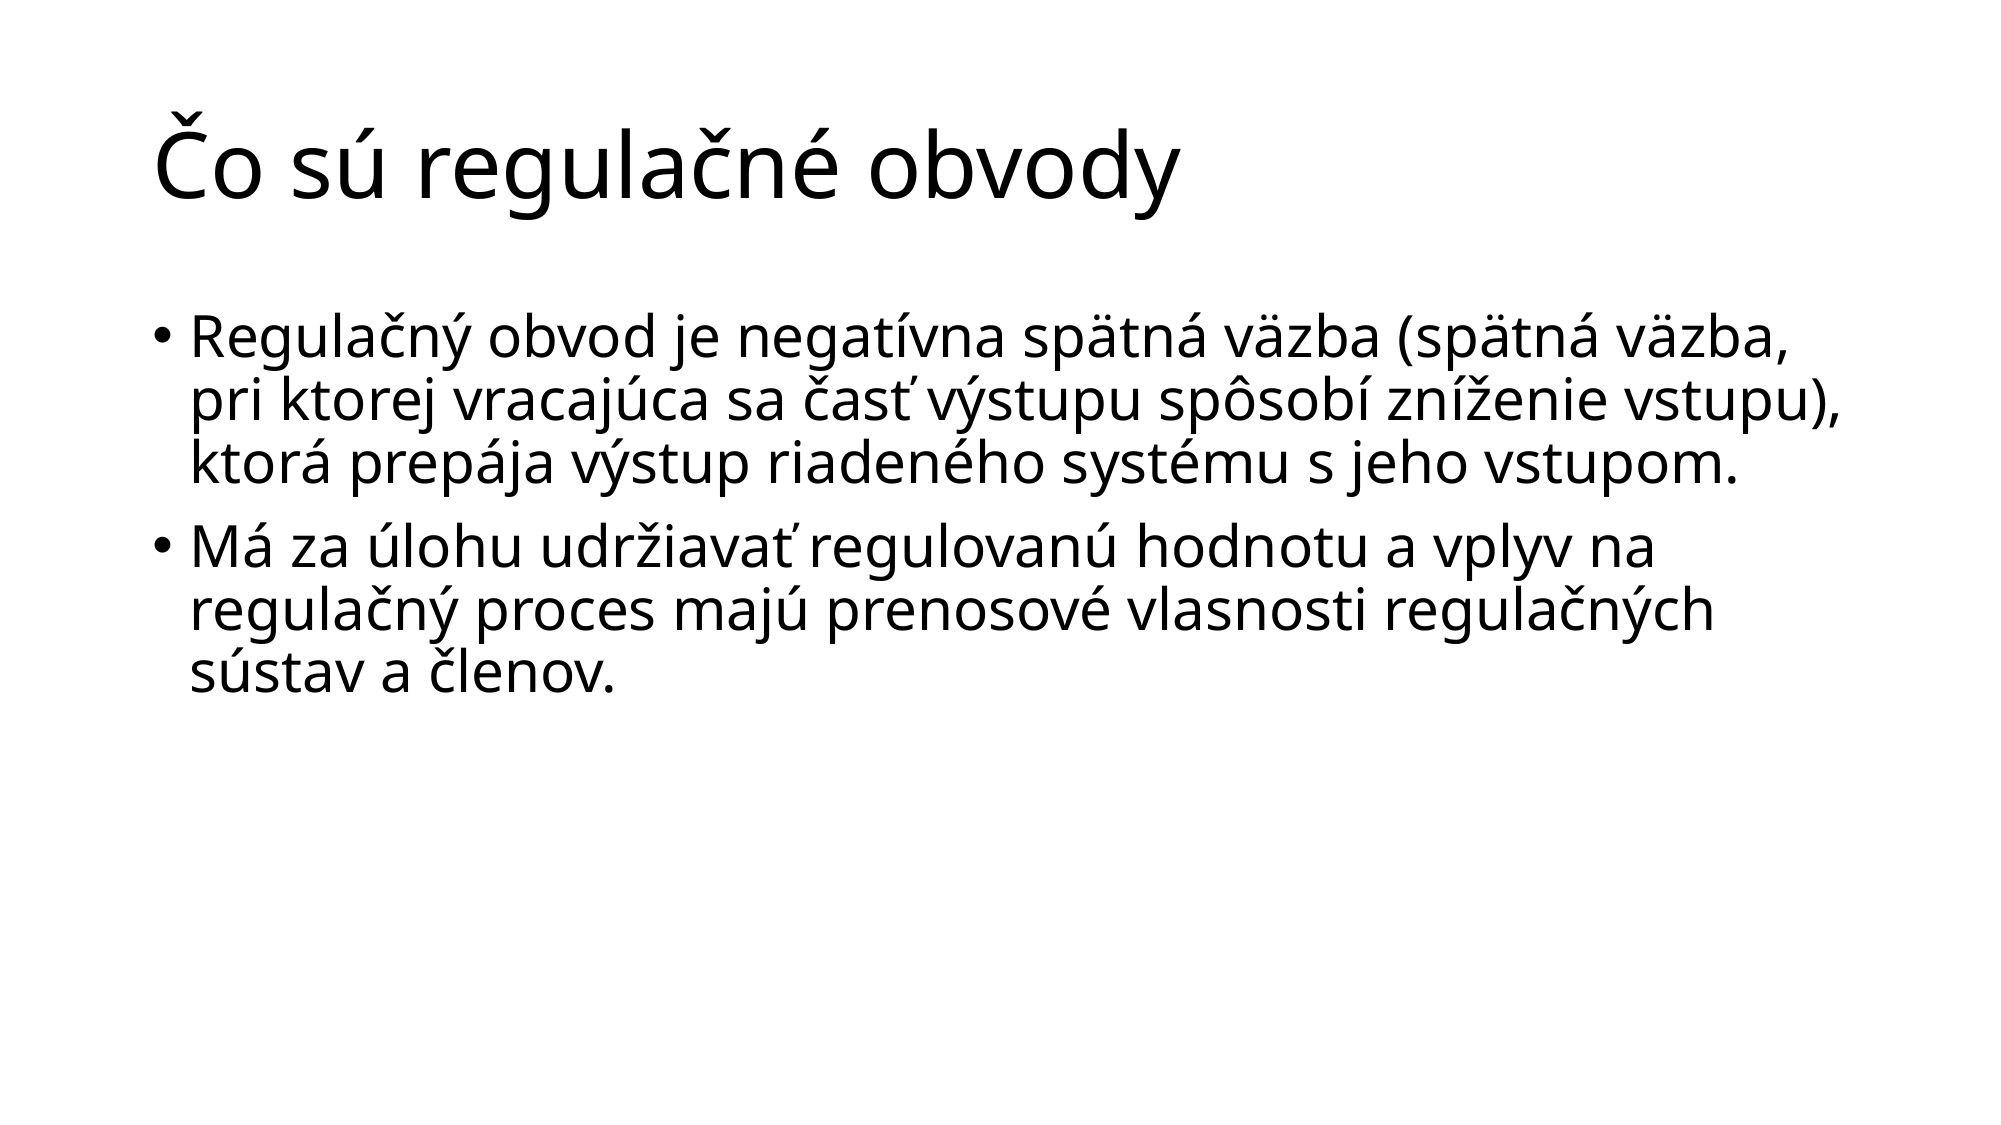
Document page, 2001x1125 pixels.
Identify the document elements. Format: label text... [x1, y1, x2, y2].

title Čo sú regulačné obvody [137, 59, 1863, 278]
list Regulačný obvod je negatívna spätná väzba (spätná väzba, pri ktorej vracajúca sa časť výstupu spôsobí zníženie vstupu), ktorá prepája výstup riadeného systému s jeho vstupom. Má za úlohu udržiavať regulovanú hodnotu a vplyv na regulačný proces majú prenosové vlasnosti regulačných sústav a členov. [137, 299, 1863, 1014]
